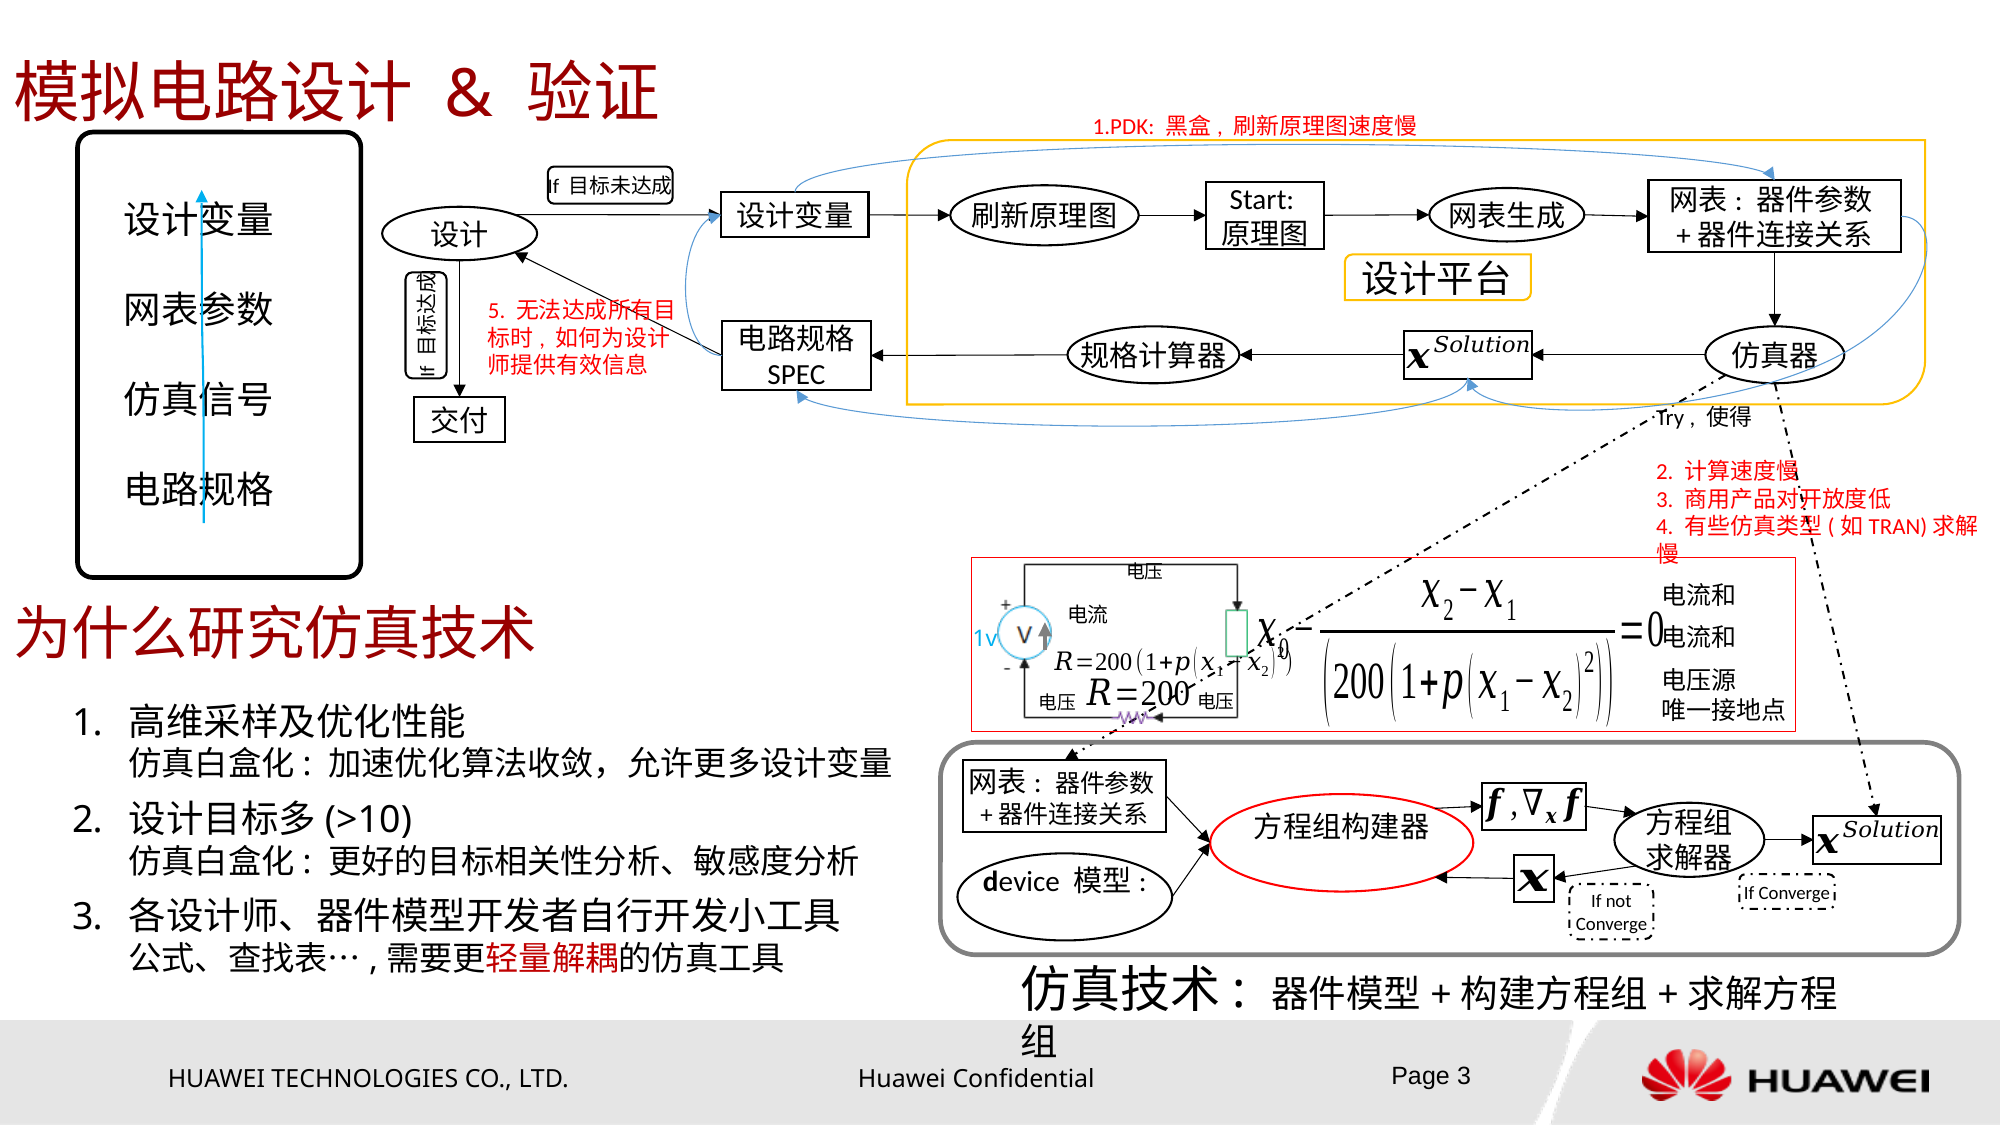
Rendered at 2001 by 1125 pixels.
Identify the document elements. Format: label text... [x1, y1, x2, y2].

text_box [381, 103, 2000, 564]
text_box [940, 742, 1960, 1027]
picture [1041, 1038, 1050, 1045]
picture [1041, 1028, 1050, 1035]
picture [1041, 1047, 1050, 1055]
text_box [957, 556, 1809, 734]
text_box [0, 585, 912, 994]
picture [0, 1020, 2000, 1125]
slide_number Page 3 [1391, 1064, 1851, 1125]
title 模拟电路设计 & 验证 [0, 17, 1695, 162]
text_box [1774, 383, 1878, 818]
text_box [77, 131, 362, 578]
